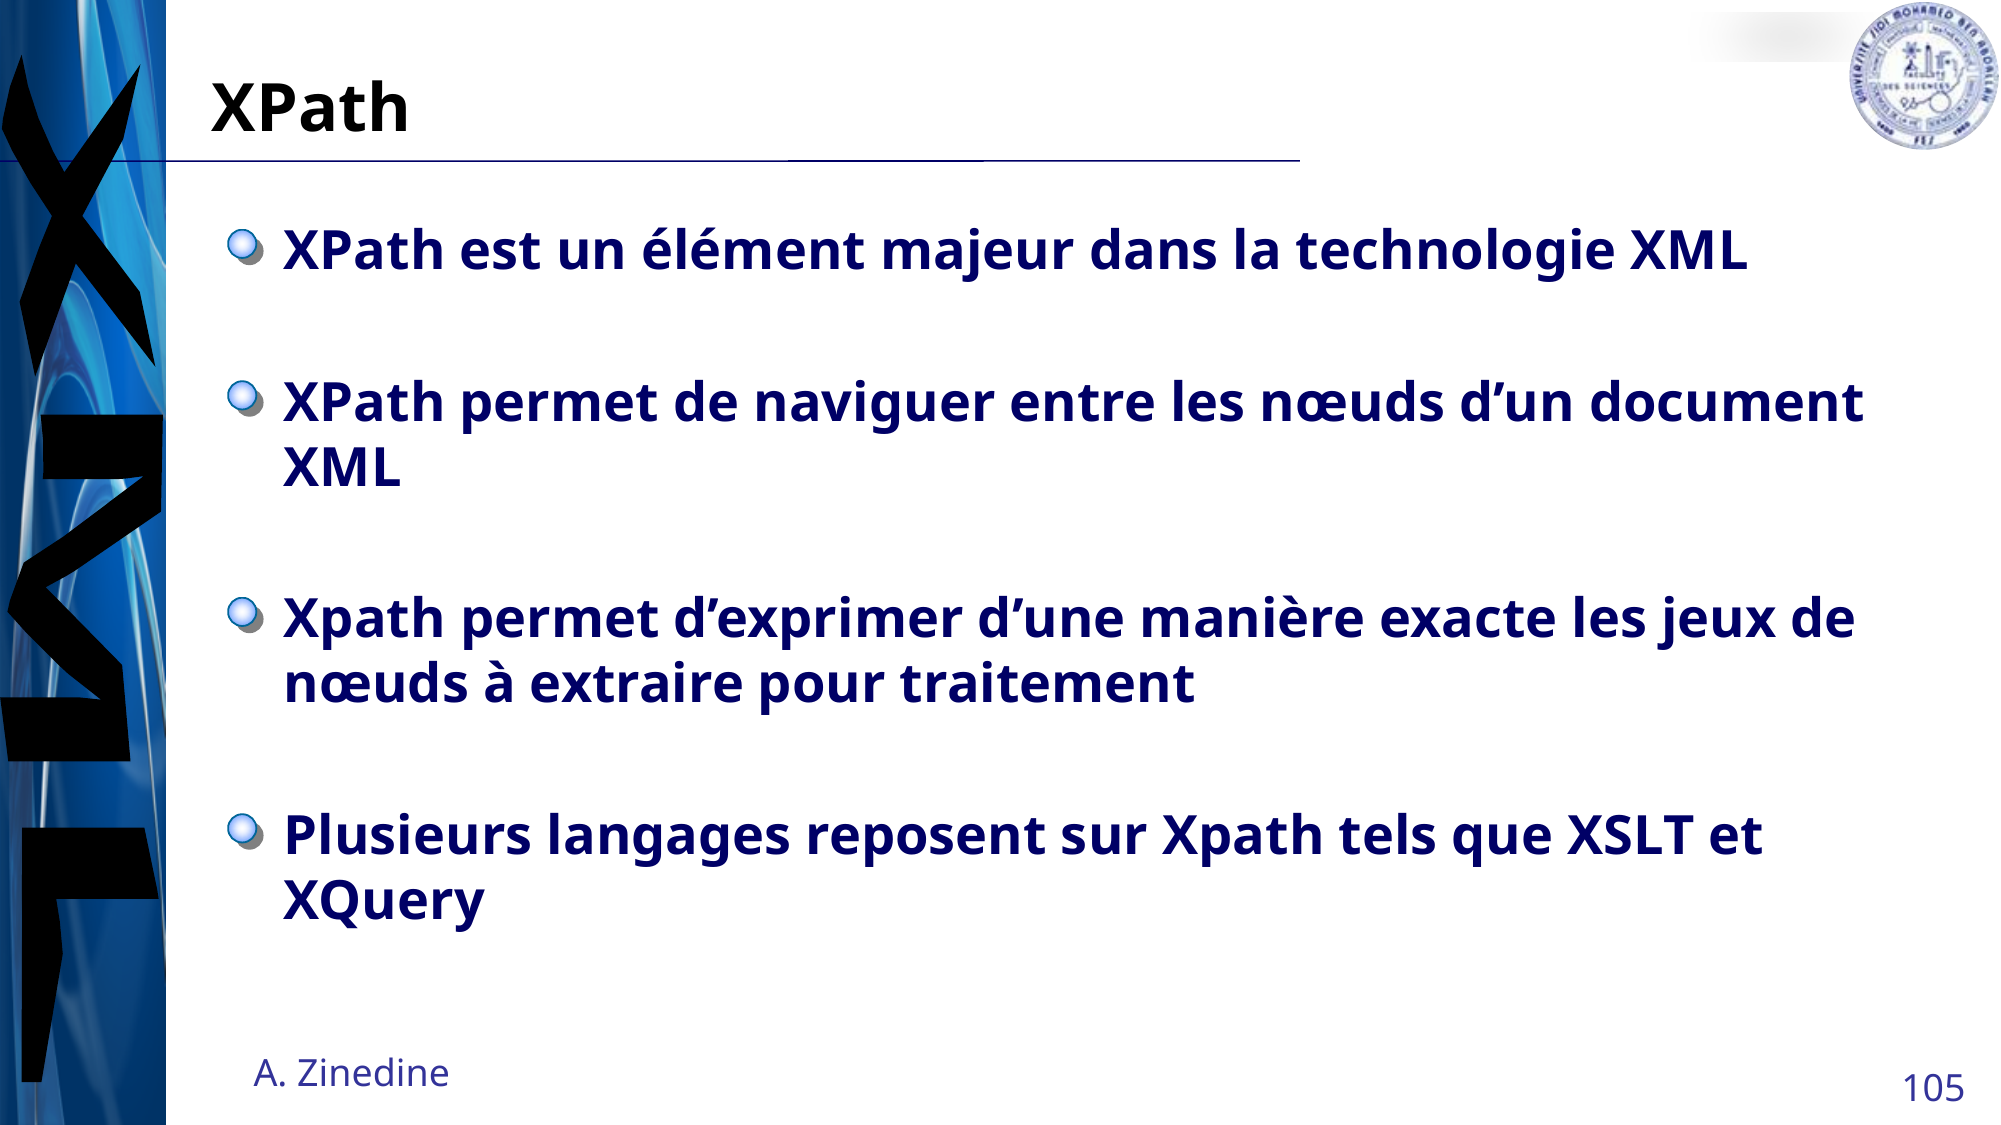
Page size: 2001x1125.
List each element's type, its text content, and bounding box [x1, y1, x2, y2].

picture [60, 162, 70, 171]
title XPath [196, 16, 1911, 194]
list XPath est un élément majeur dans la technologie XML XPath permet de naviguer entre les nœuds d’un document XML Xpath permet d’exprimer d’une manière exacte les jeux de nœuds à extraire pour traitement Plusieurs langages reposent sur Xpath tels que XSLT et XQuery [212, 208, 1933, 951]
picture [1880, 2, 1999, 150]
picture [0, 0, 166, 160]
picture [0, 162, 166, 1125]
